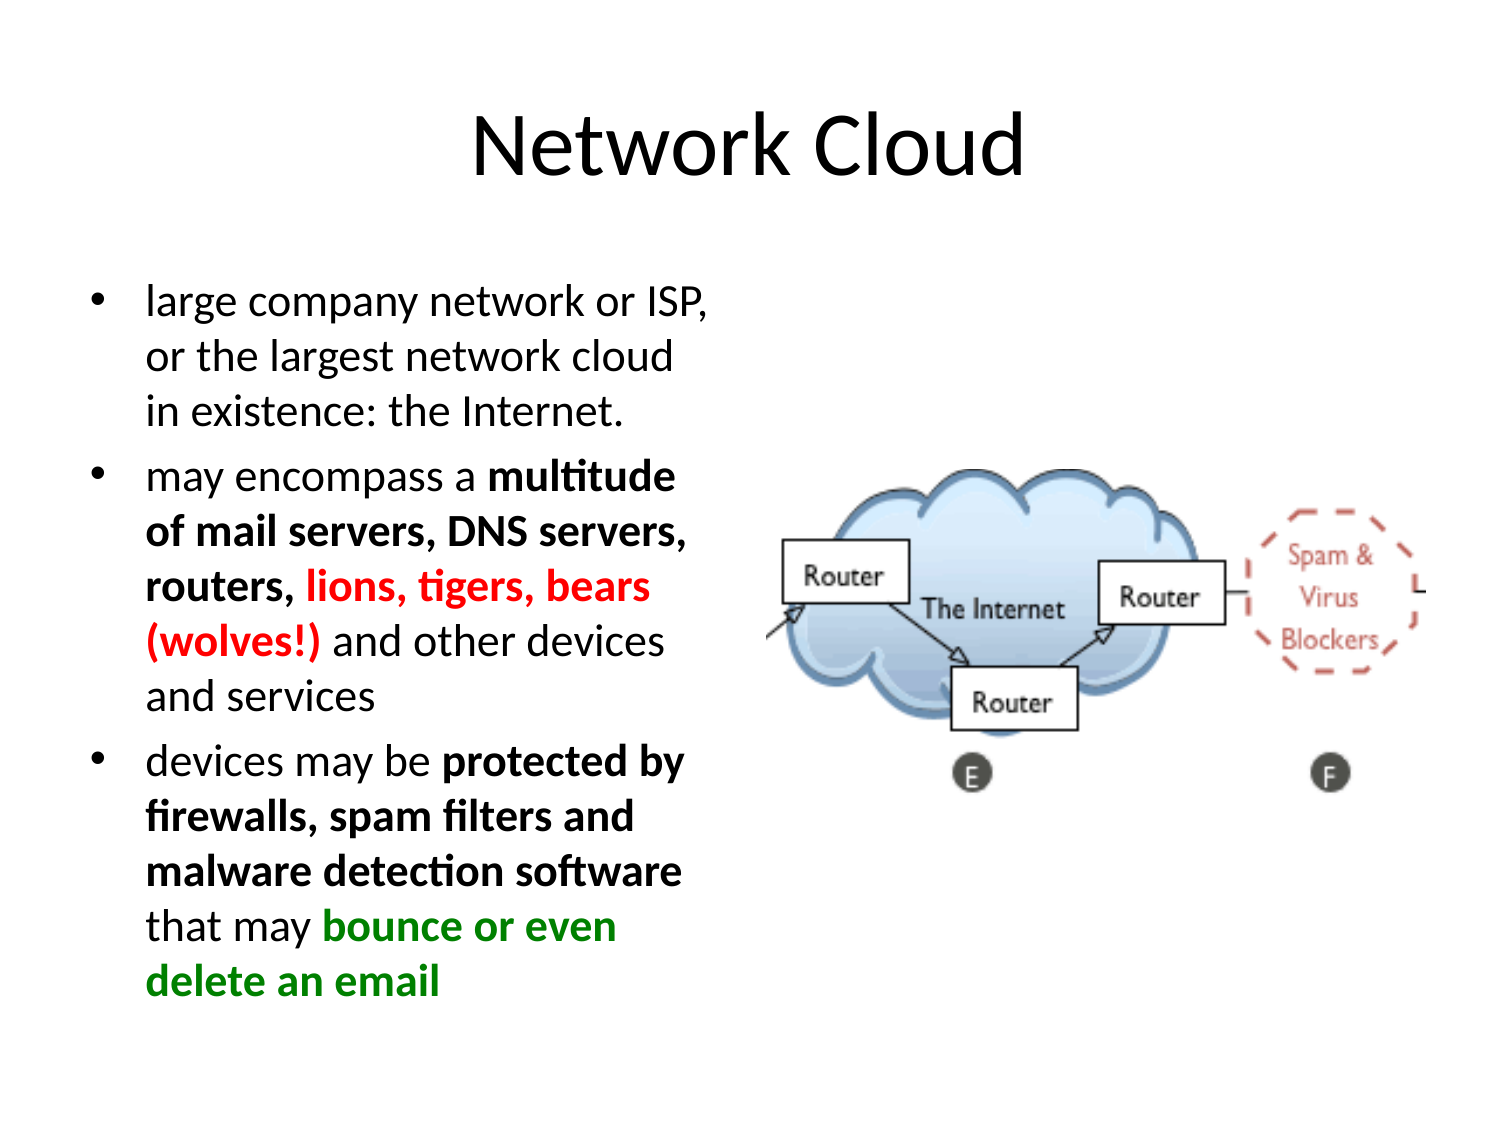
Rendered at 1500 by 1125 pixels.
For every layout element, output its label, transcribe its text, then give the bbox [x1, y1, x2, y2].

title Network Cloud [74, 44, 1425, 233]
picture [766, 469, 1426, 800]
list large company network or ISP, or the largest network cloud in existence: the Internet. may encompass a multitude of mail servers, DNS servers, routers, lions, tigers, bears (wolves!) and other devices and services devices may be protected by firewalls, spam filters and malware detection software that may bounce or even delete an email [74, 263, 734, 1025]
